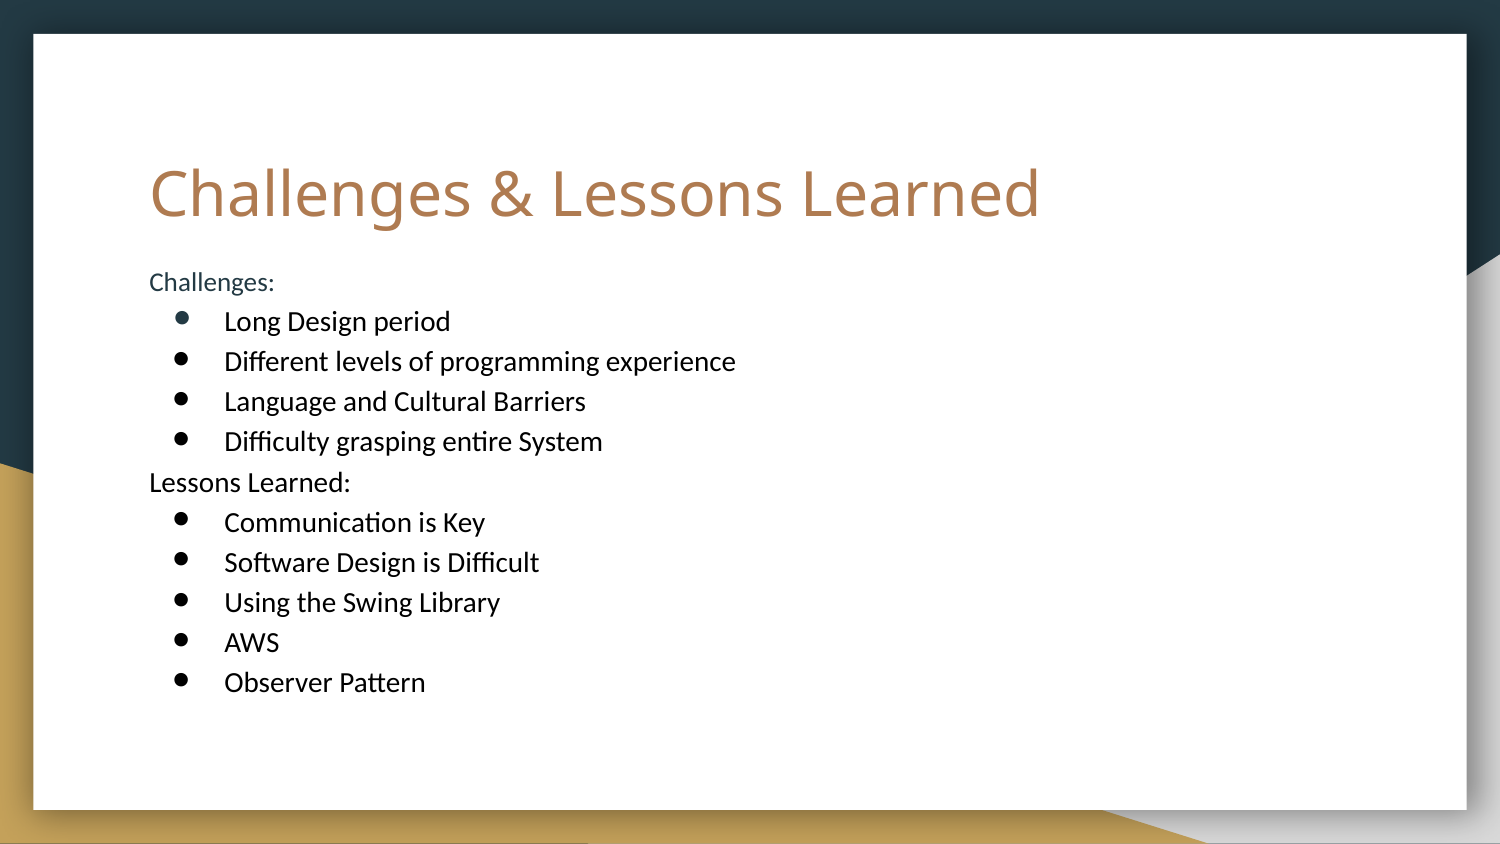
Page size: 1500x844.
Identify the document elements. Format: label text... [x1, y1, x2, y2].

title Challenges & Lessons Learned [134, 138, 1366, 244]
list Challenges: Long Design period Different levels of programming experience Language and Cultural Barriers Difficulty grasping entire System Lessons Learned: Communication is Key Software Design is Difficult Using the Swing Library AWS Observer Pattern [134, 244, 1366, 718]
